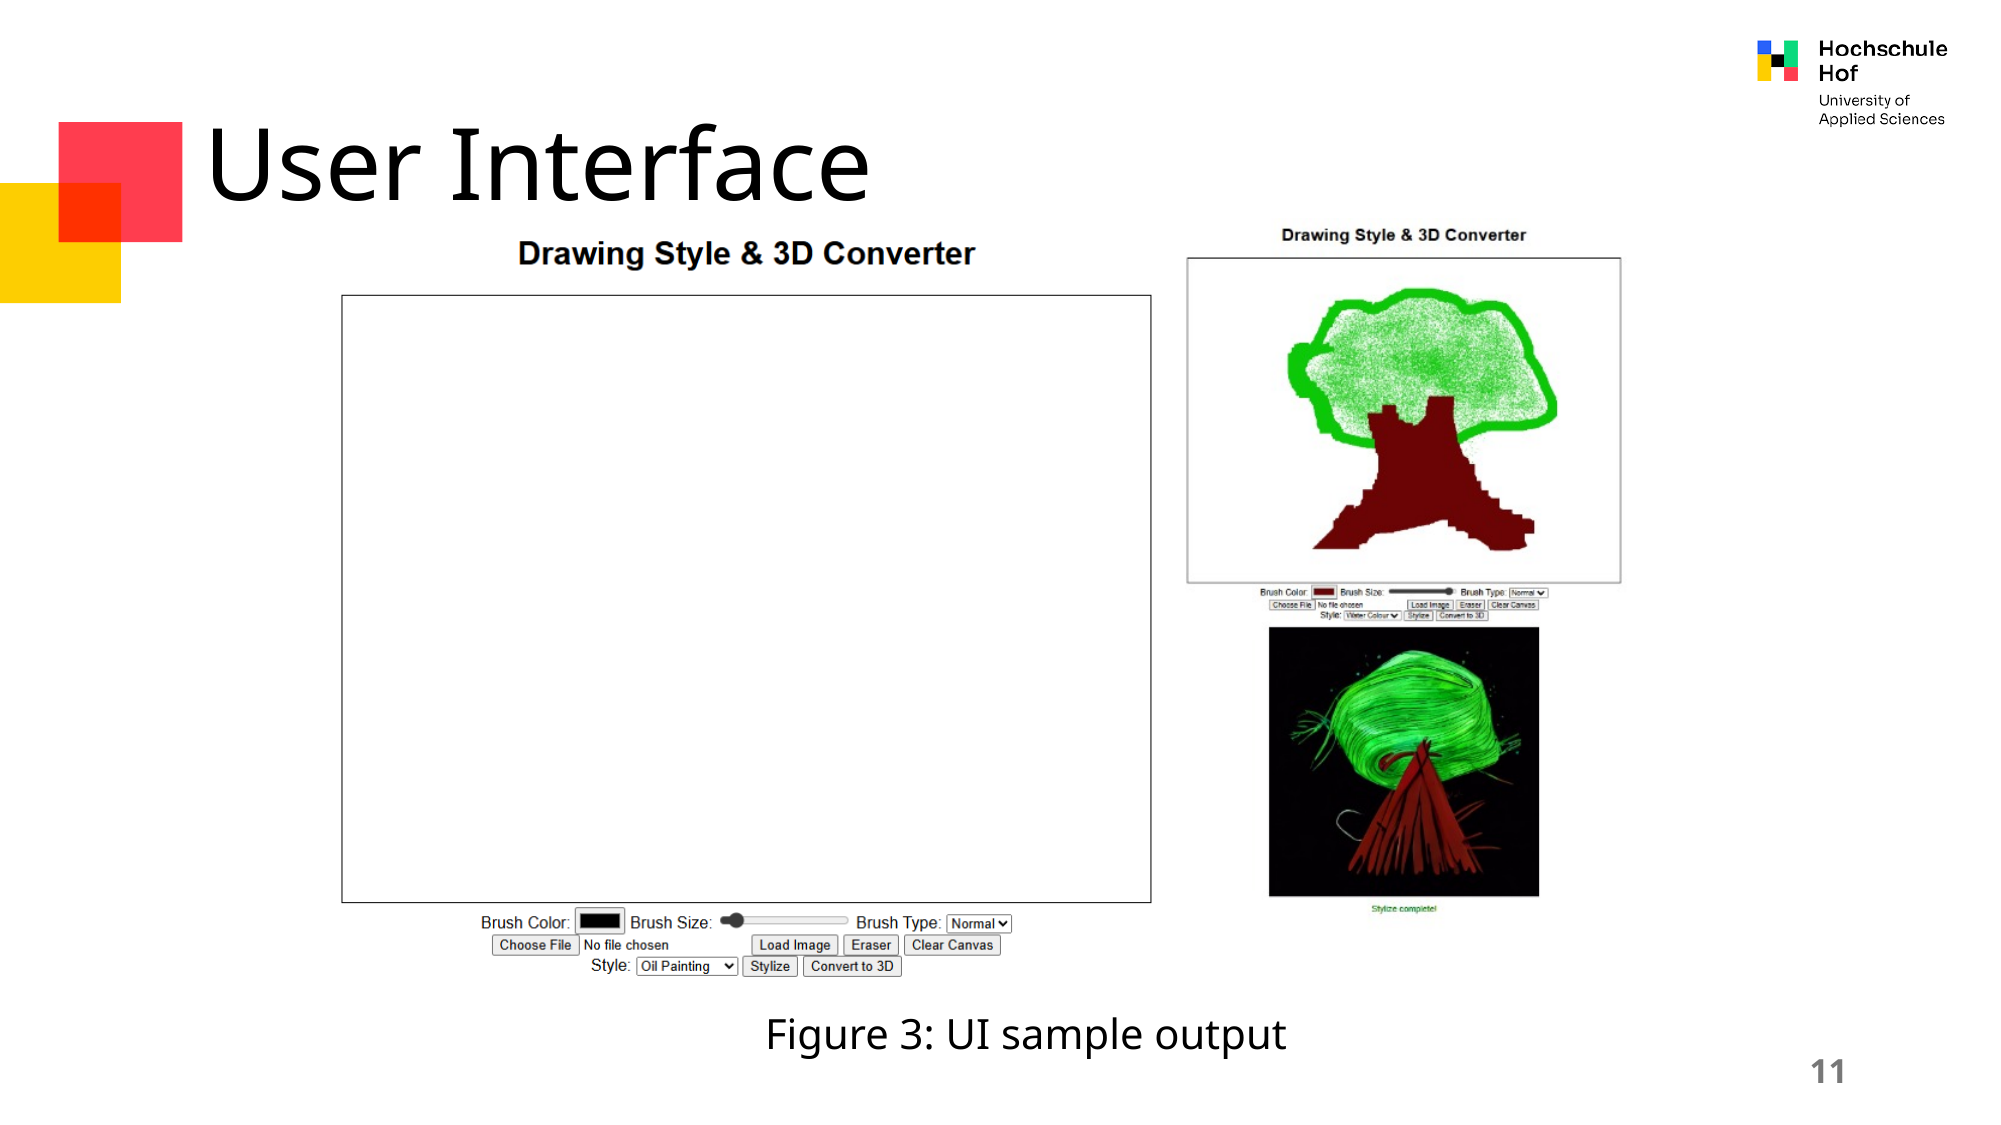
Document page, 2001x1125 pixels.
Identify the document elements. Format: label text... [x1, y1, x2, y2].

text_box Figure 3: UI sample output [137, 930, 1863, 1125]
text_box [0, 121, 183, 304]
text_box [198, 212, 1638, 988]
picture [1716, 0, 2000, 168]
title User Interface [137, 59, 1863, 278]
